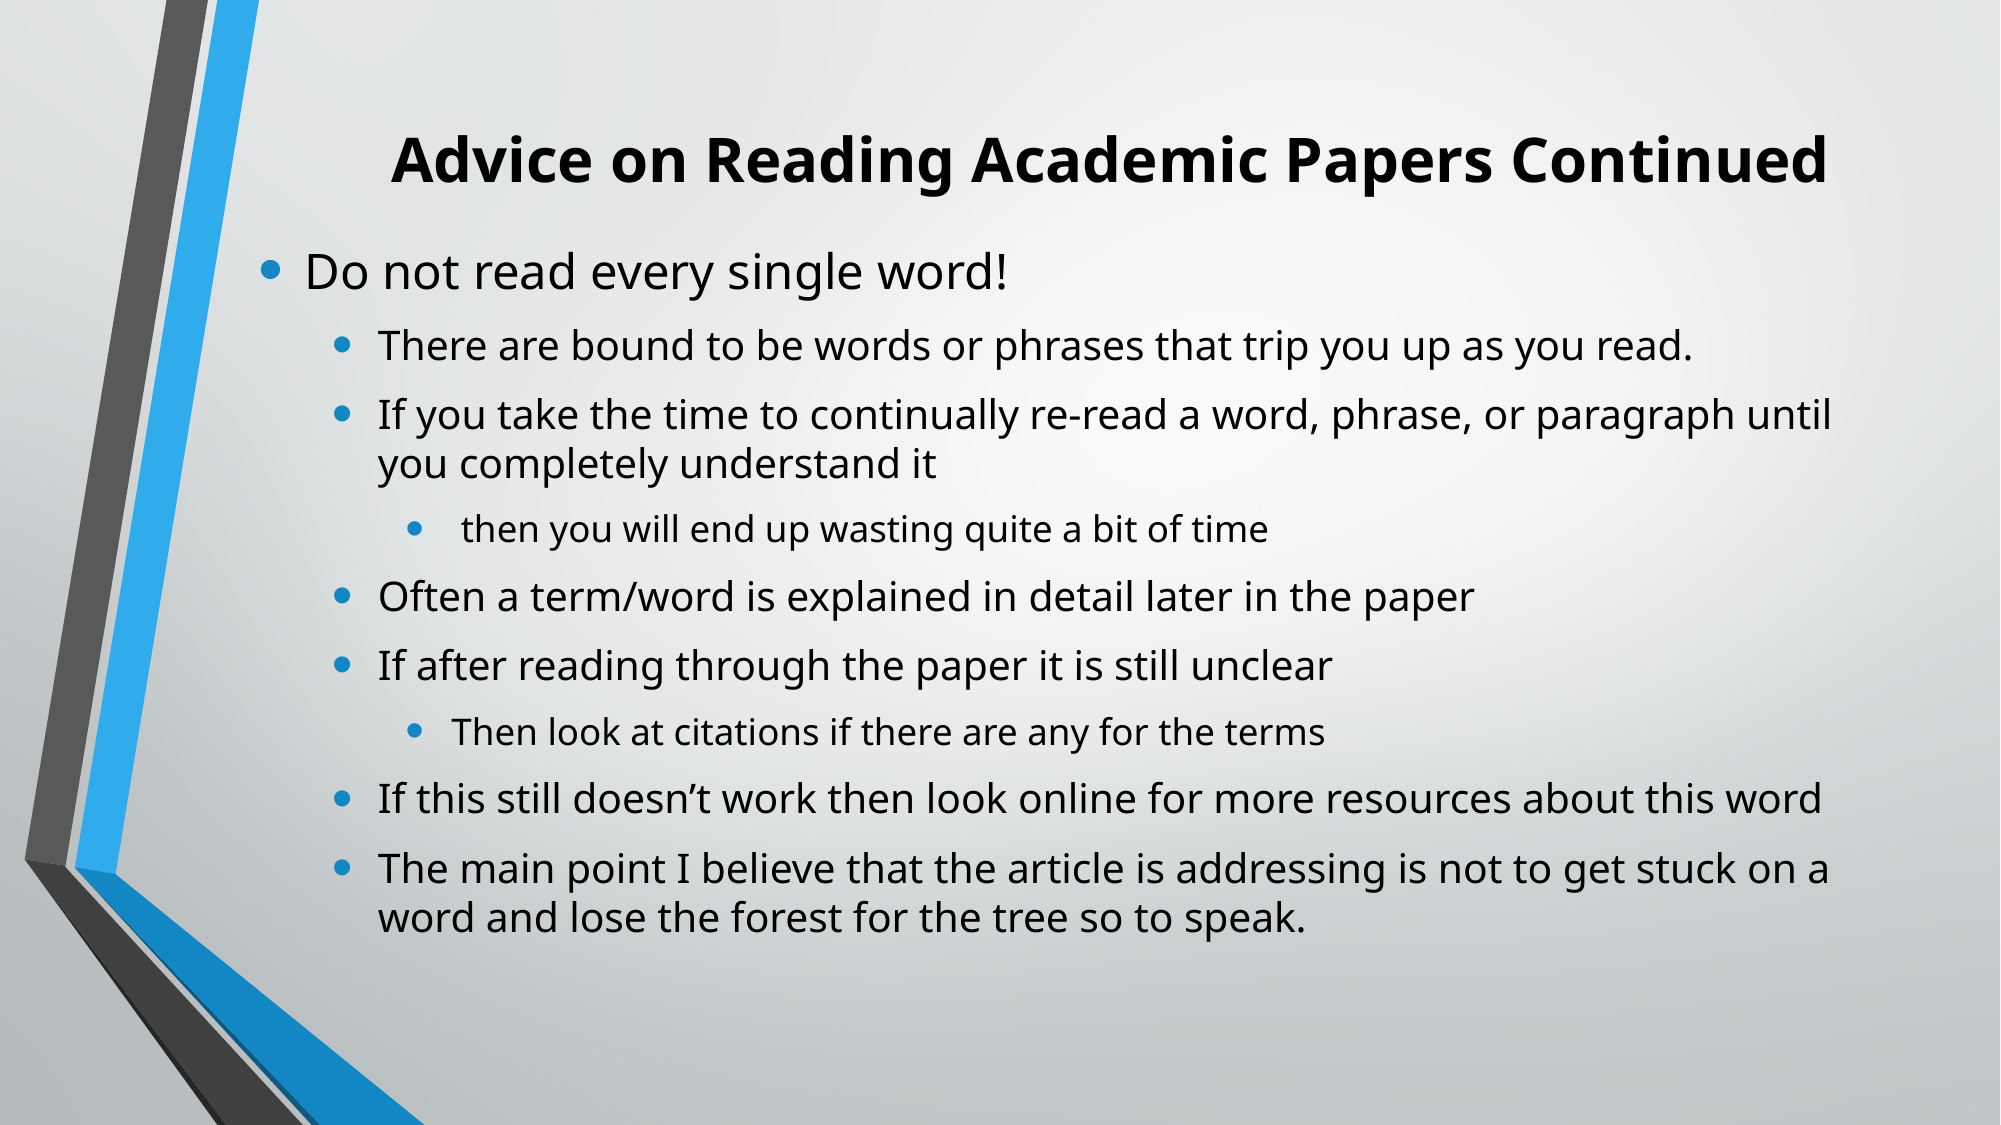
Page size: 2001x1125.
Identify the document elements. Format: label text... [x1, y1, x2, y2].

list Do not read every single word! There are bound to be words or phrases that trip you up as you read. If you take the time to continually re-read a word, phrase, or paragraph until you completely understand it then you will end up wasting quite a bit of time Often a term/word is explained in detail later in the paper If after reading through the paper it is still unclear Then look at citations if there are any for the terms If this still doesn’t work then look online for more resources about this word The main point I believe that the article is addressing is not to get stuck on a word and lose the forest for the tree so to speak. [243, 230, 1887, 950]
title Advice on Reading Academic Papers Continued [243, 112, 1979, 203]
